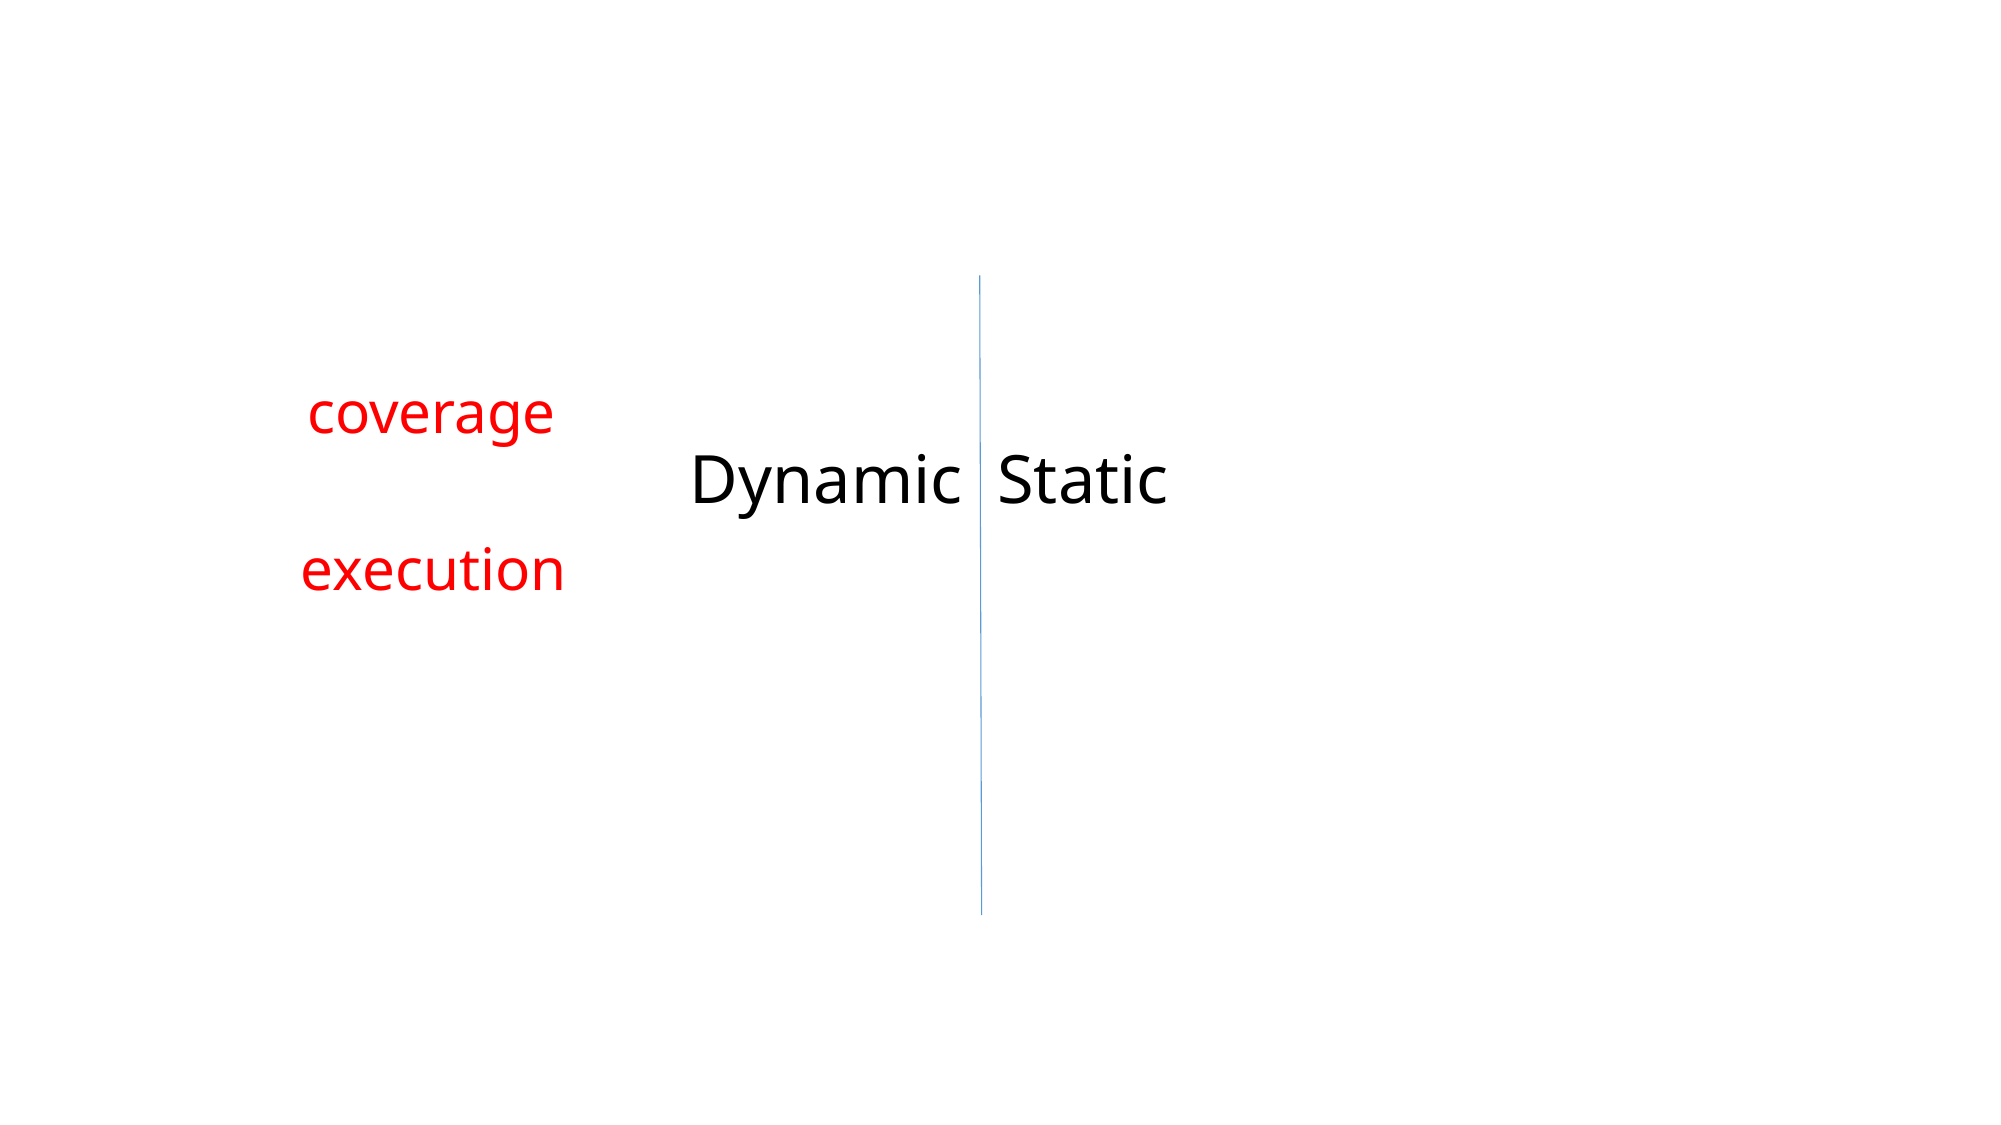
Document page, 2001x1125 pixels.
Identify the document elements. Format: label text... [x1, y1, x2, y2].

text_box Dynamic [674, 428, 978, 524]
text_box execution [285, 524, 581, 610]
text_box Static [982, 428, 1559, 524]
text_box coverage [292, 368, 571, 453]
